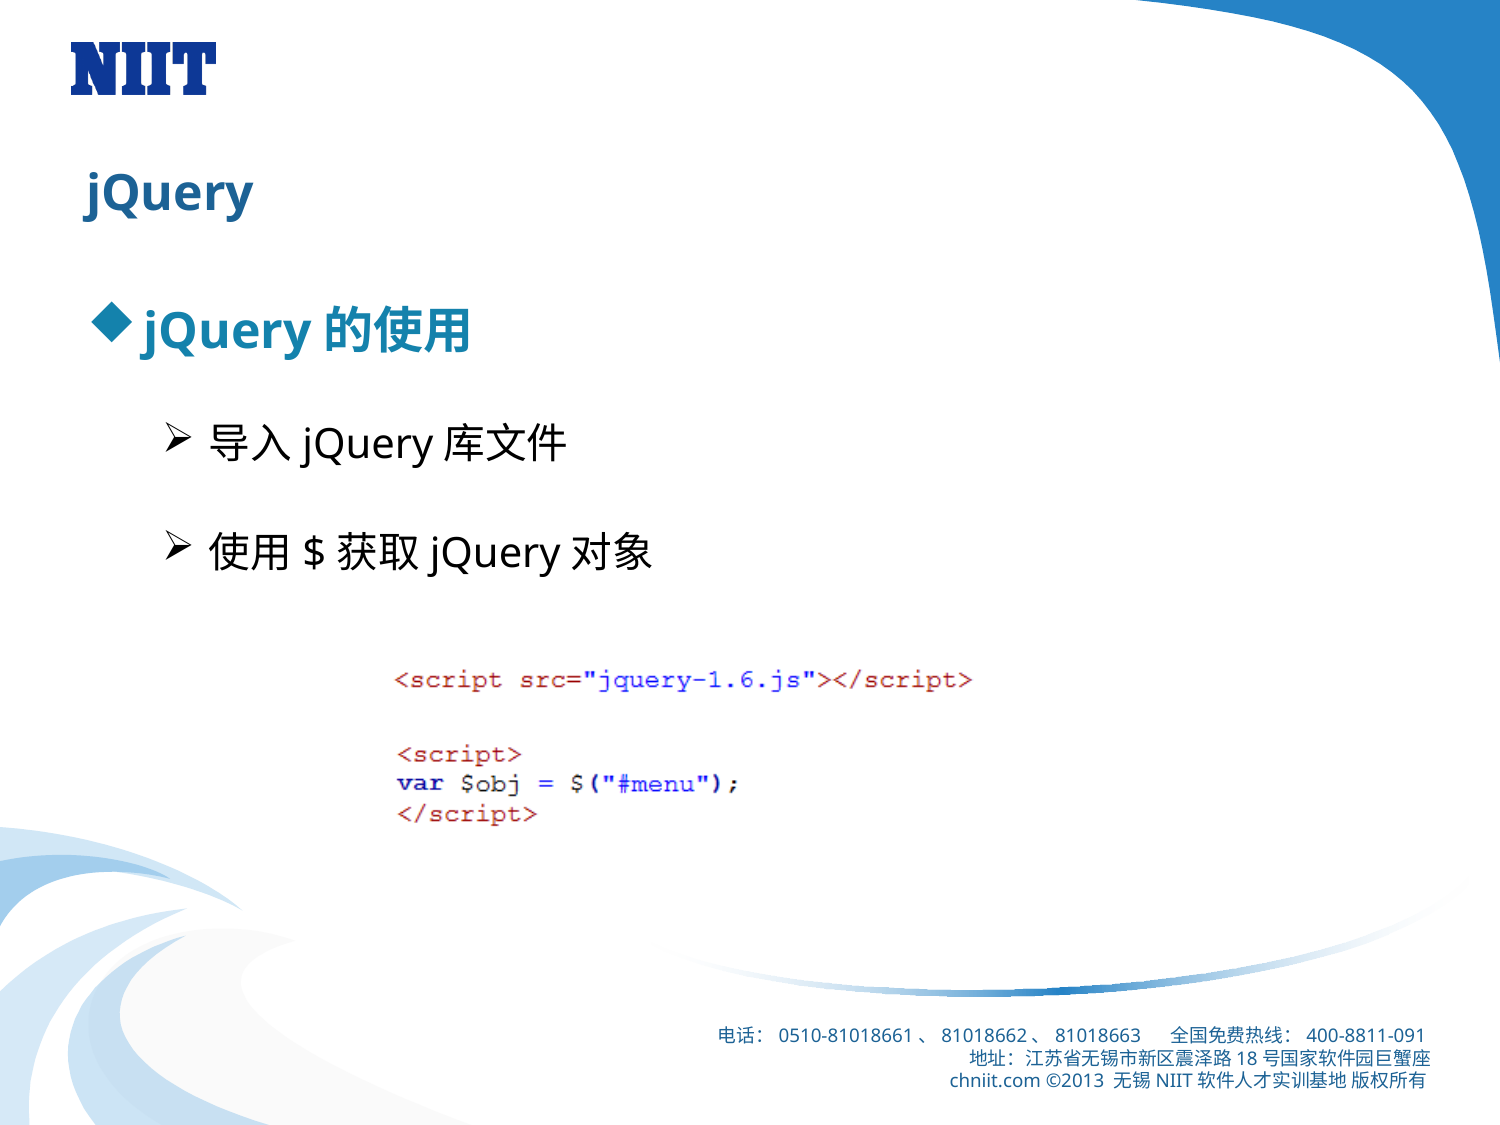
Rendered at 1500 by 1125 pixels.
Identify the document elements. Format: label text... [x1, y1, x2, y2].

picture [71, 42, 216, 95]
picture [391, 653, 986, 708]
picture [390, 731, 767, 835]
list jQuery的使用 导入jQuery库文件 使用$获取jQuery对象 [72, 291, 1425, 983]
title jQuery [71, 131, 1422, 250]
